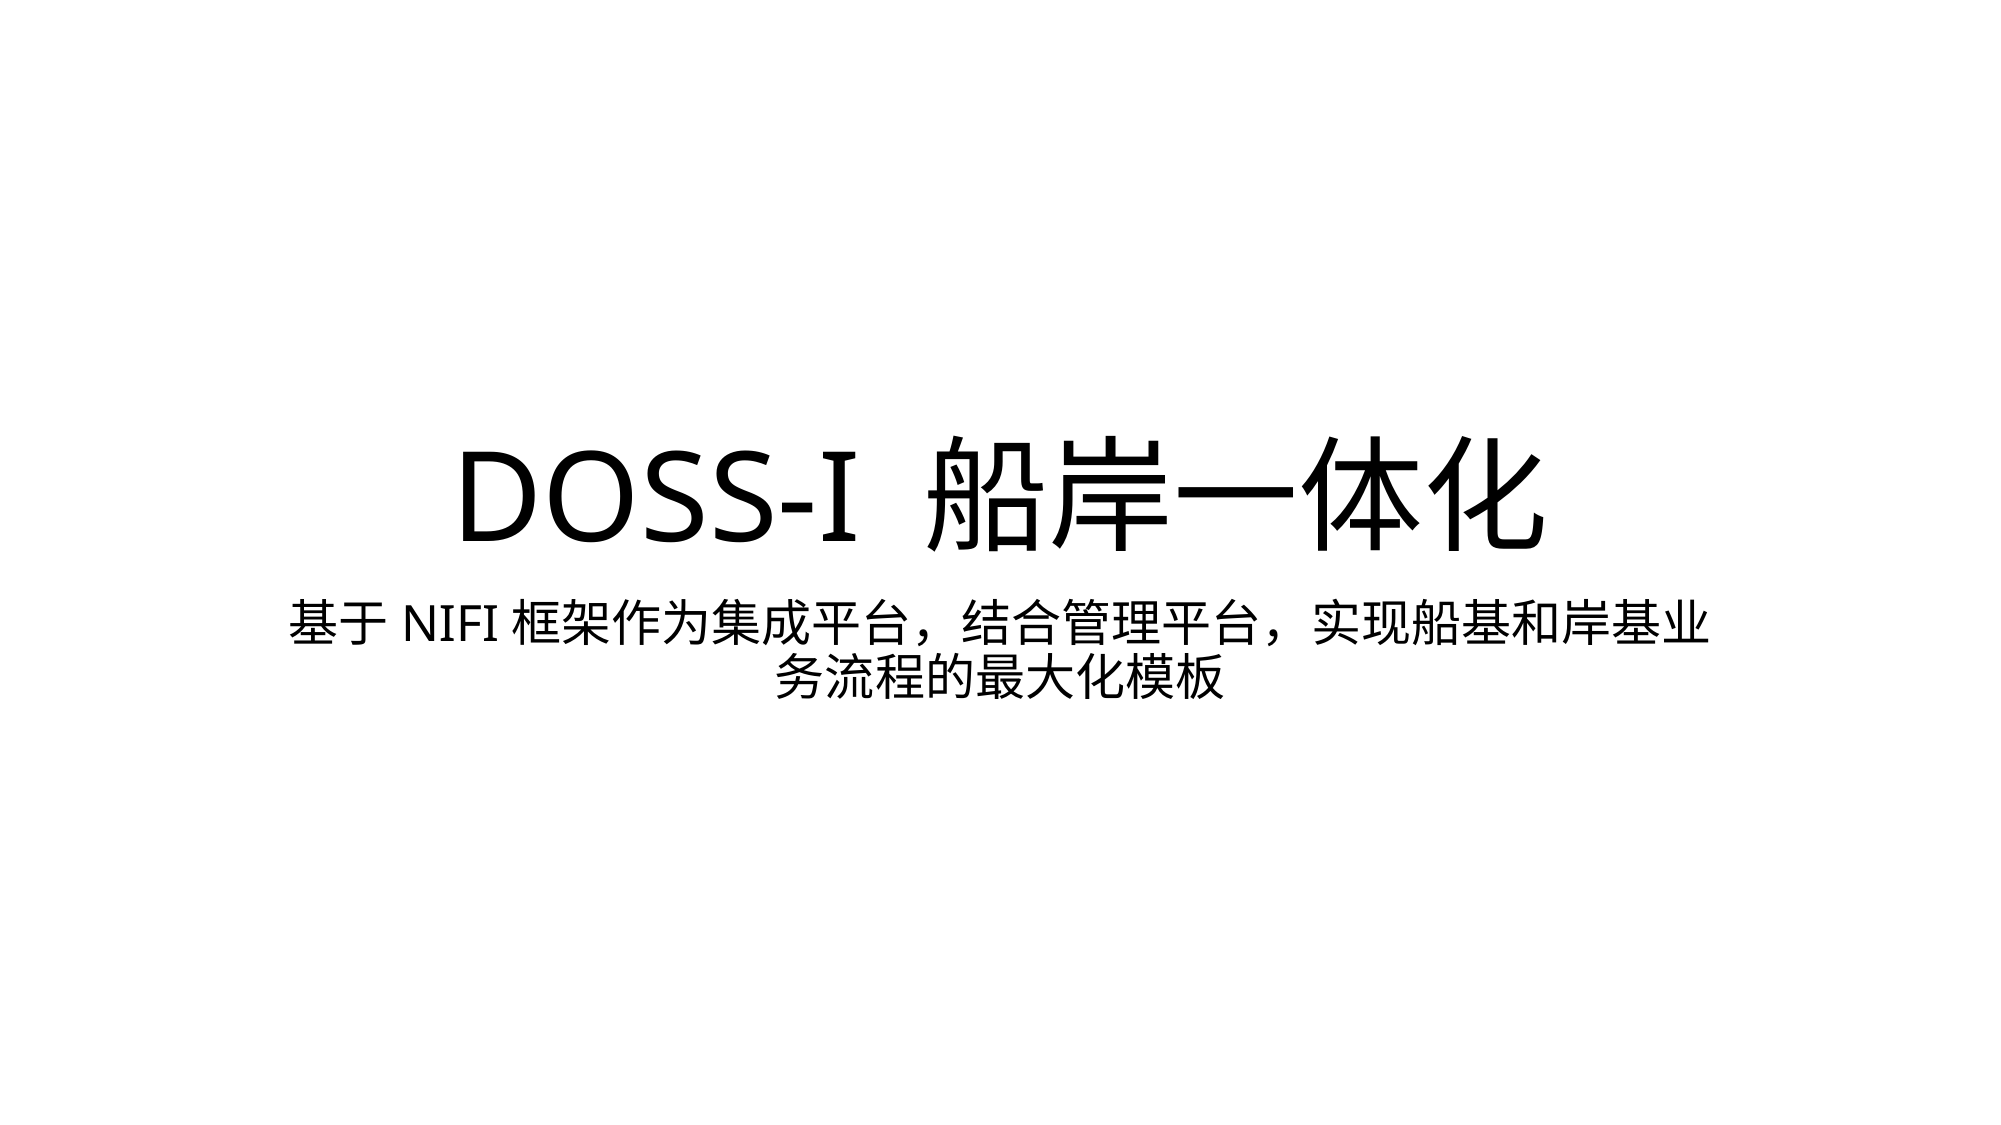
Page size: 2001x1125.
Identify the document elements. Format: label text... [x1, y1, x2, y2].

subtitle 基于NIFI框架作为集成平台，结合管理平台，实现船基和岸基业务流程的最大化模板 [249, 590, 1750, 863]
title DOSS-I 船岸一体化 [249, 184, 1750, 576]
